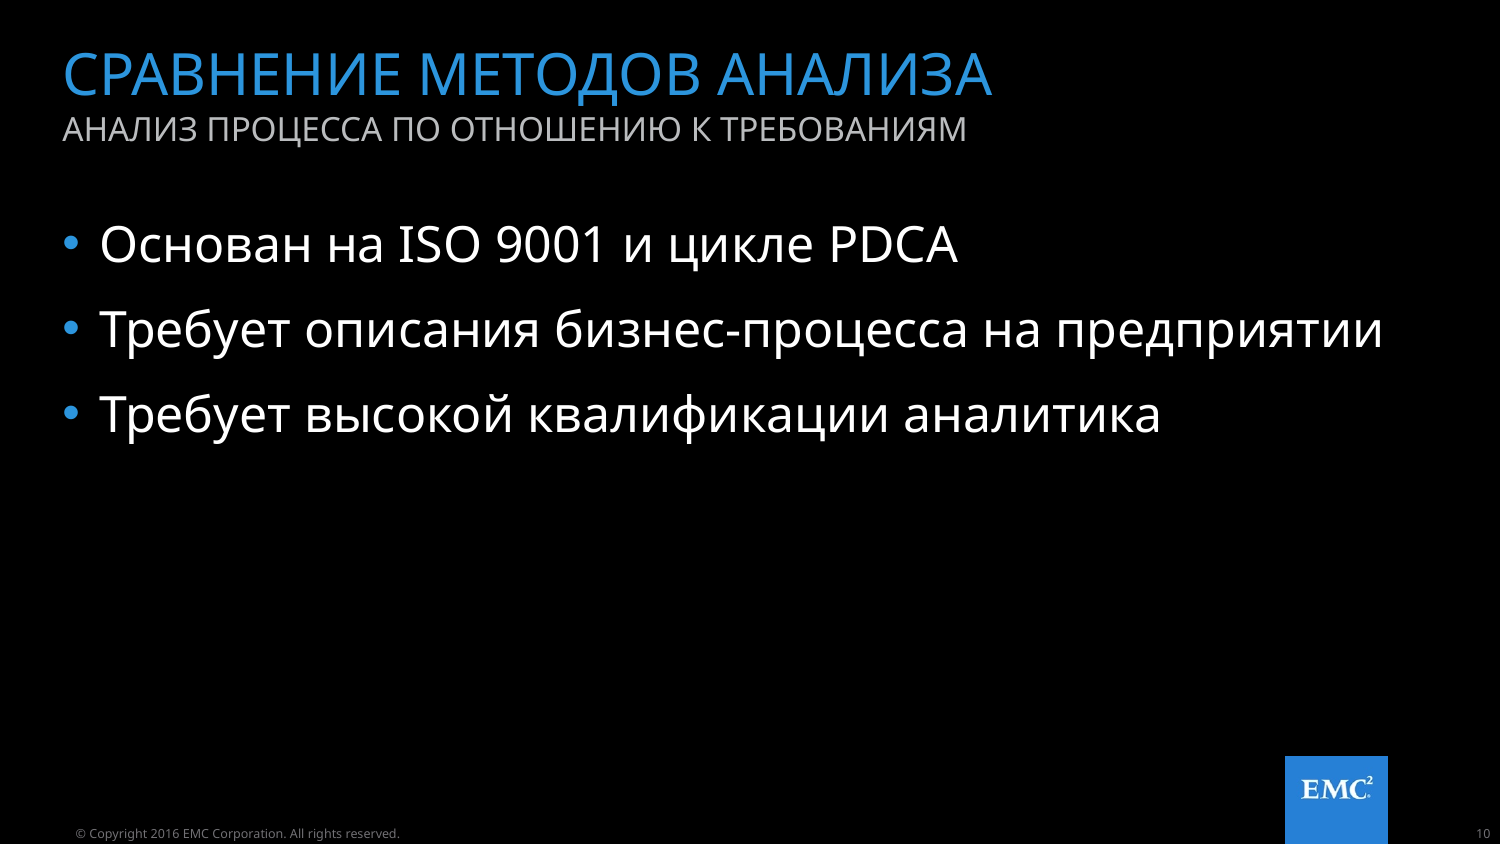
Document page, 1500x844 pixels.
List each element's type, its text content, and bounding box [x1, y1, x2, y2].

title Сравнение методов анализа [62, 37, 1450, 108]
picture [1285, 756, 1388, 844]
list Основан на ISO 9001 и цикле PDCA Требует описания бизнес-процесса на предприятии Требует высокой квалификации аналитика [62, 212, 1450, 745]
subtitle АНАЛИЗ процесса по отношению к требованиям [62, 107, 1449, 158]
